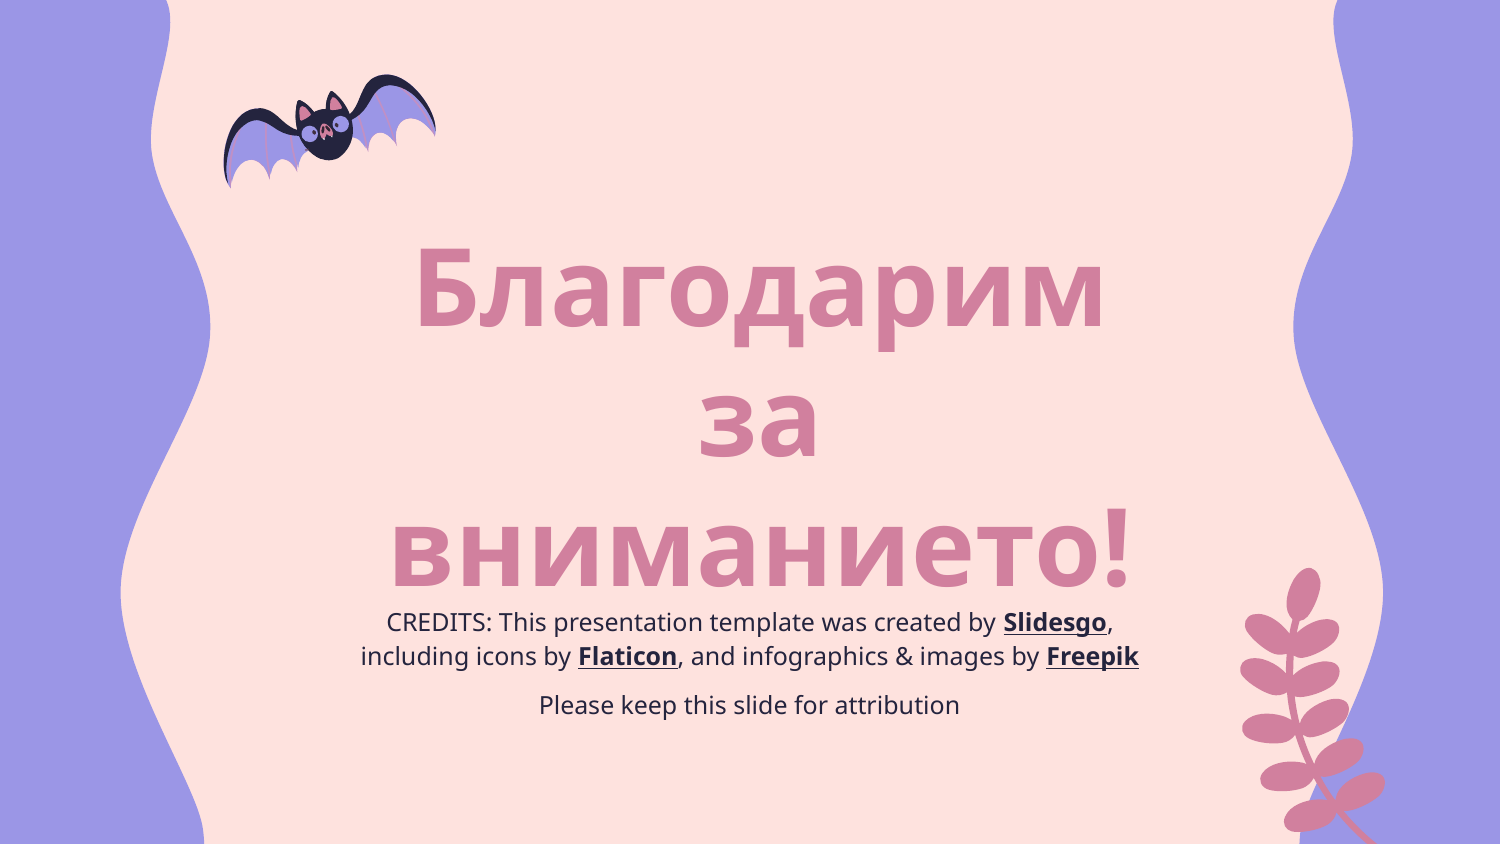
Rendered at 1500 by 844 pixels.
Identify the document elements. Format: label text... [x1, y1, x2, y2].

text_box Please keep this slide for attribution [445, 669, 1055, 712]
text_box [223, 74, 437, 189]
title Благодарим за вниманието! [366, 202, 1154, 518]
